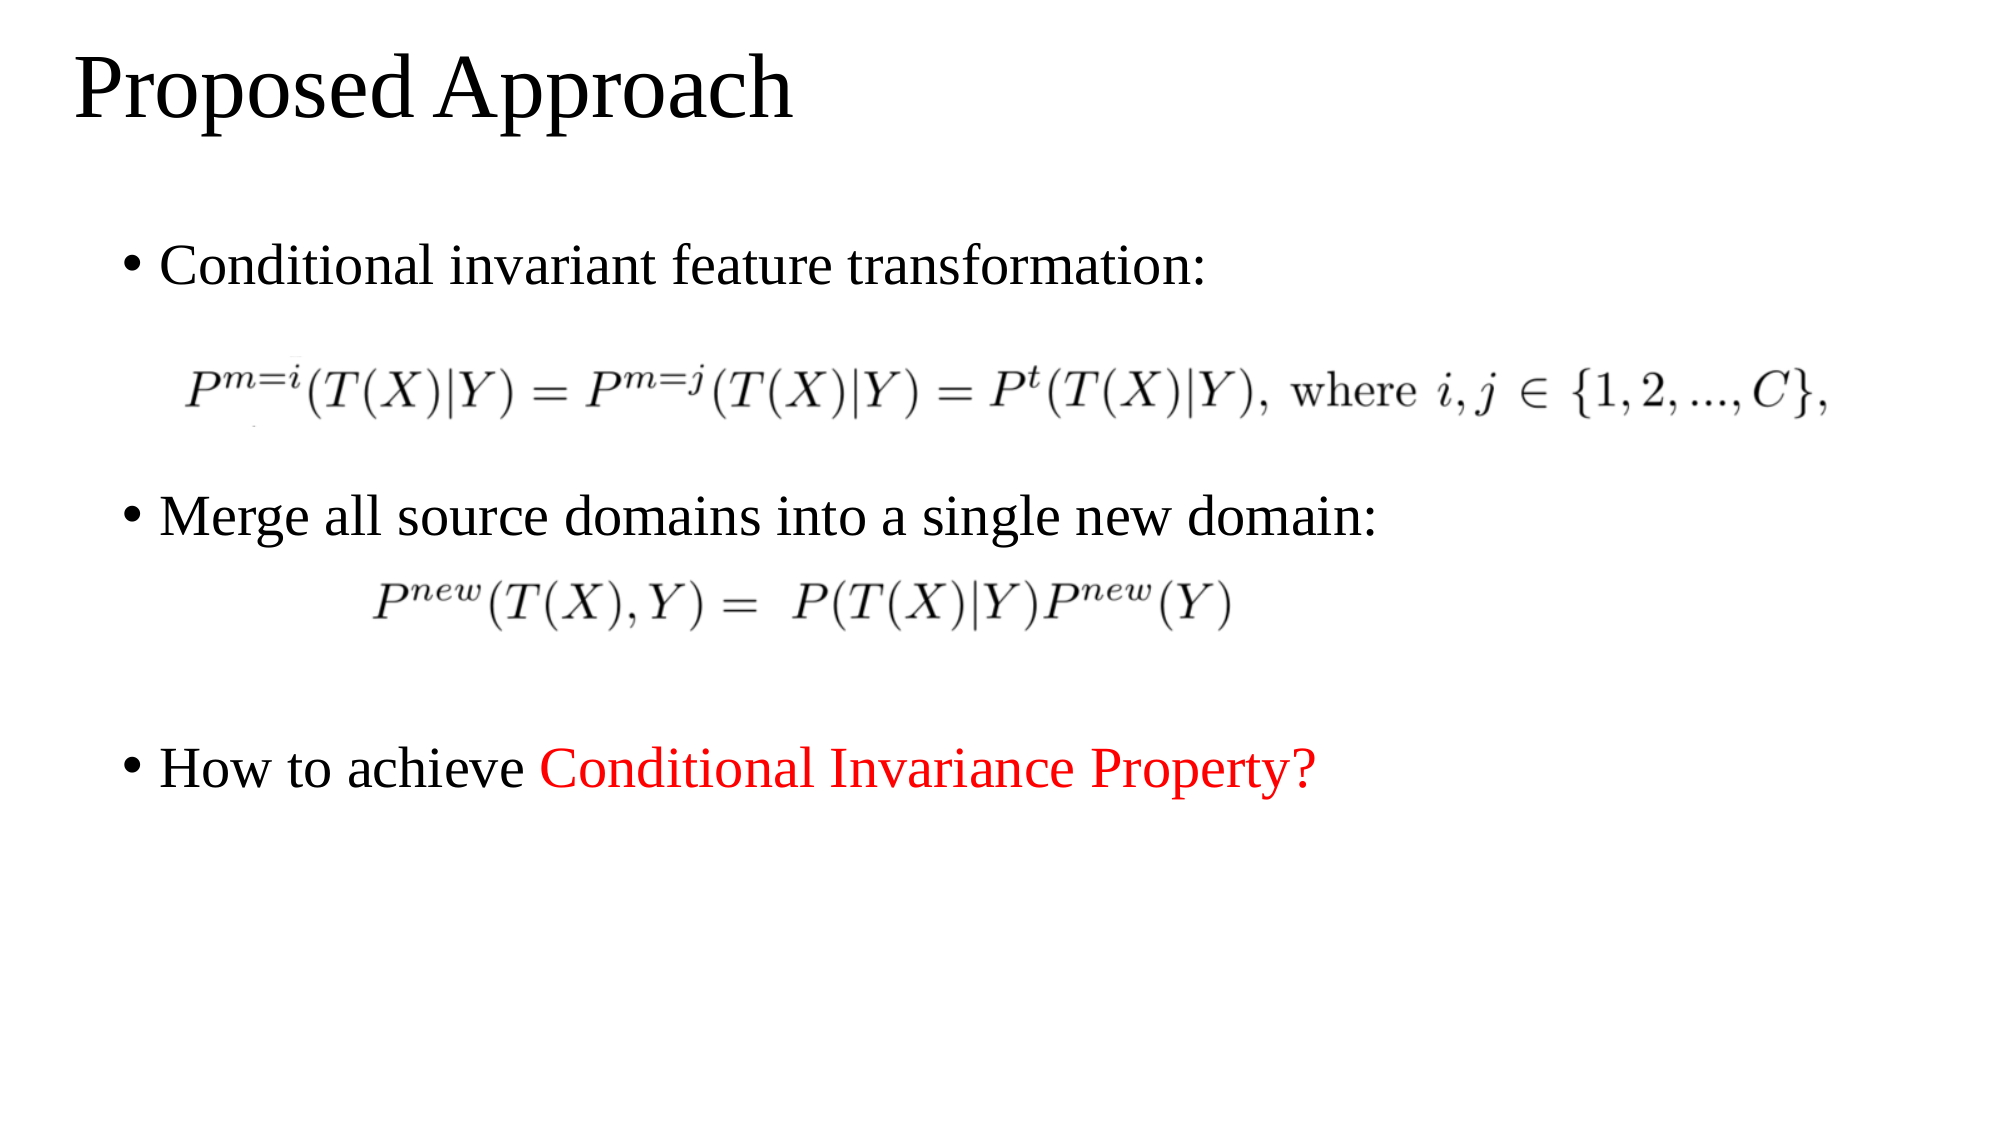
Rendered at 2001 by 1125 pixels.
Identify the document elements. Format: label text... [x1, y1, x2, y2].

picture [363, 571, 774, 638]
title Proposed Approach [58, 12, 1784, 164]
picture [786, 571, 1236, 638]
picture [180, 356, 1842, 427]
list Conditional invariant feature transformation: Merge all source domains into a single new domain: How to achieve Conditional Invariance Property? [107, 226, 1832, 1049]
